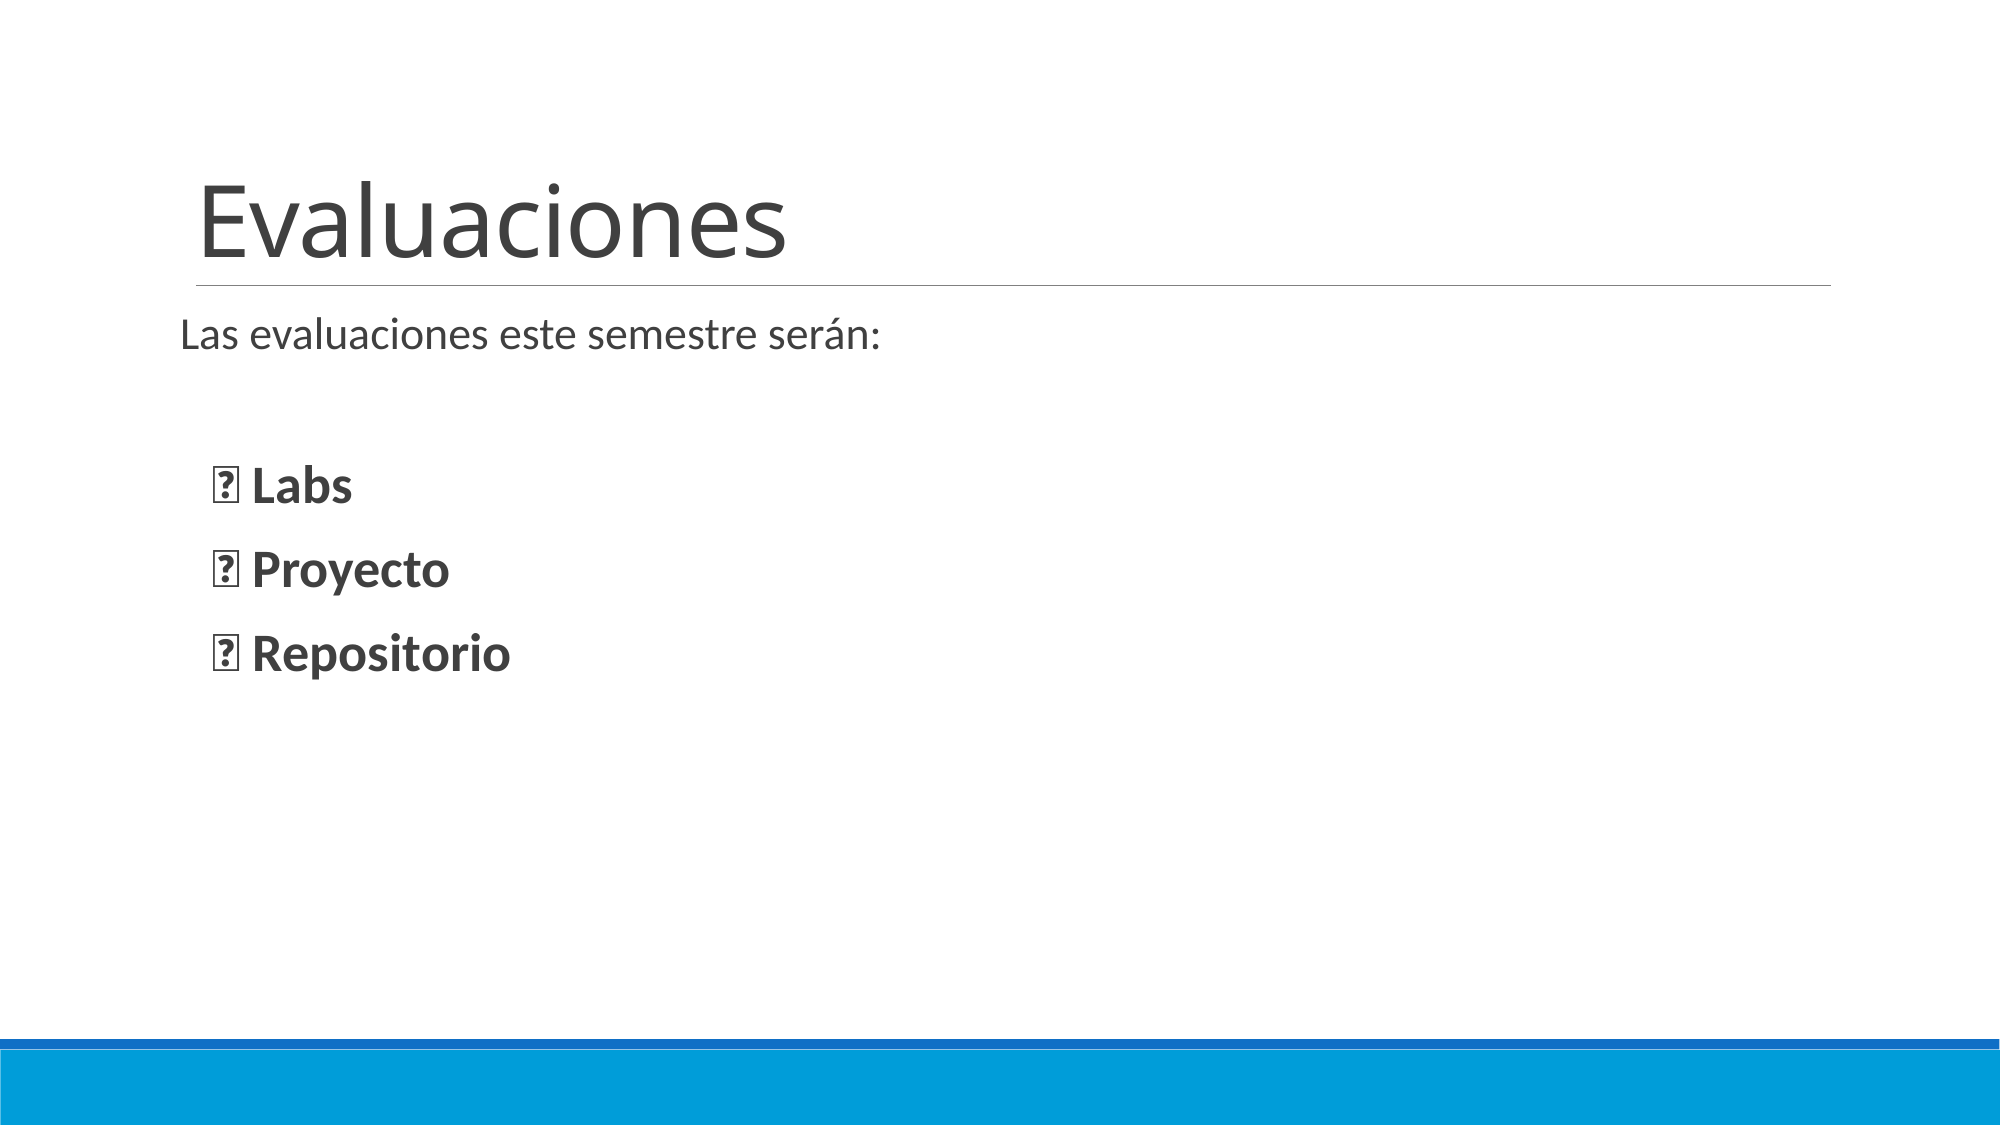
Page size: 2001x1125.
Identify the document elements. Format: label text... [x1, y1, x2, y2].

title Evaluaciones [180, 47, 1830, 285]
list Las evaluaciones este semestre serán: 🧪 Labs 📝 Proyecto 💾 Repositorio [180, 302, 1830, 1010]
